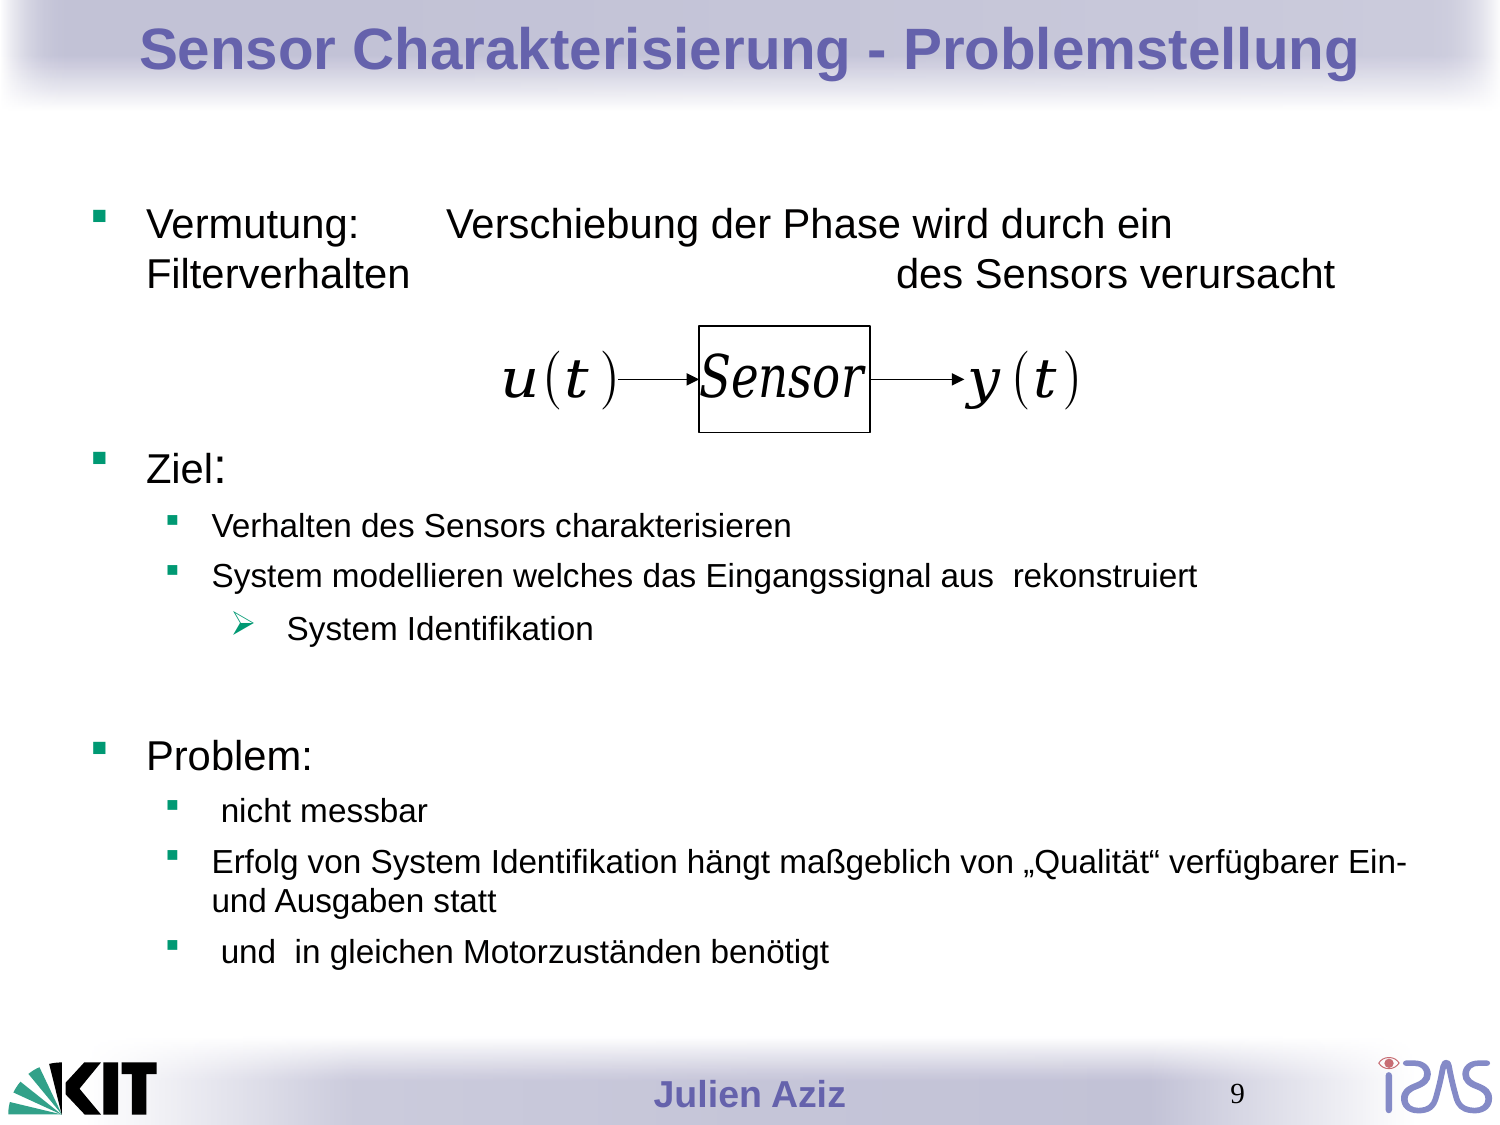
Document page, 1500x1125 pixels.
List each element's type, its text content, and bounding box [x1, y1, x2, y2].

title Sensor Charakterisierung - Problemstellung [0, 0, 1500, 89]
slide_number 9 [1033, 1062, 1260, 1125]
picture [0, 89, 1500, 1125]
text_box [699, 326, 870, 433]
